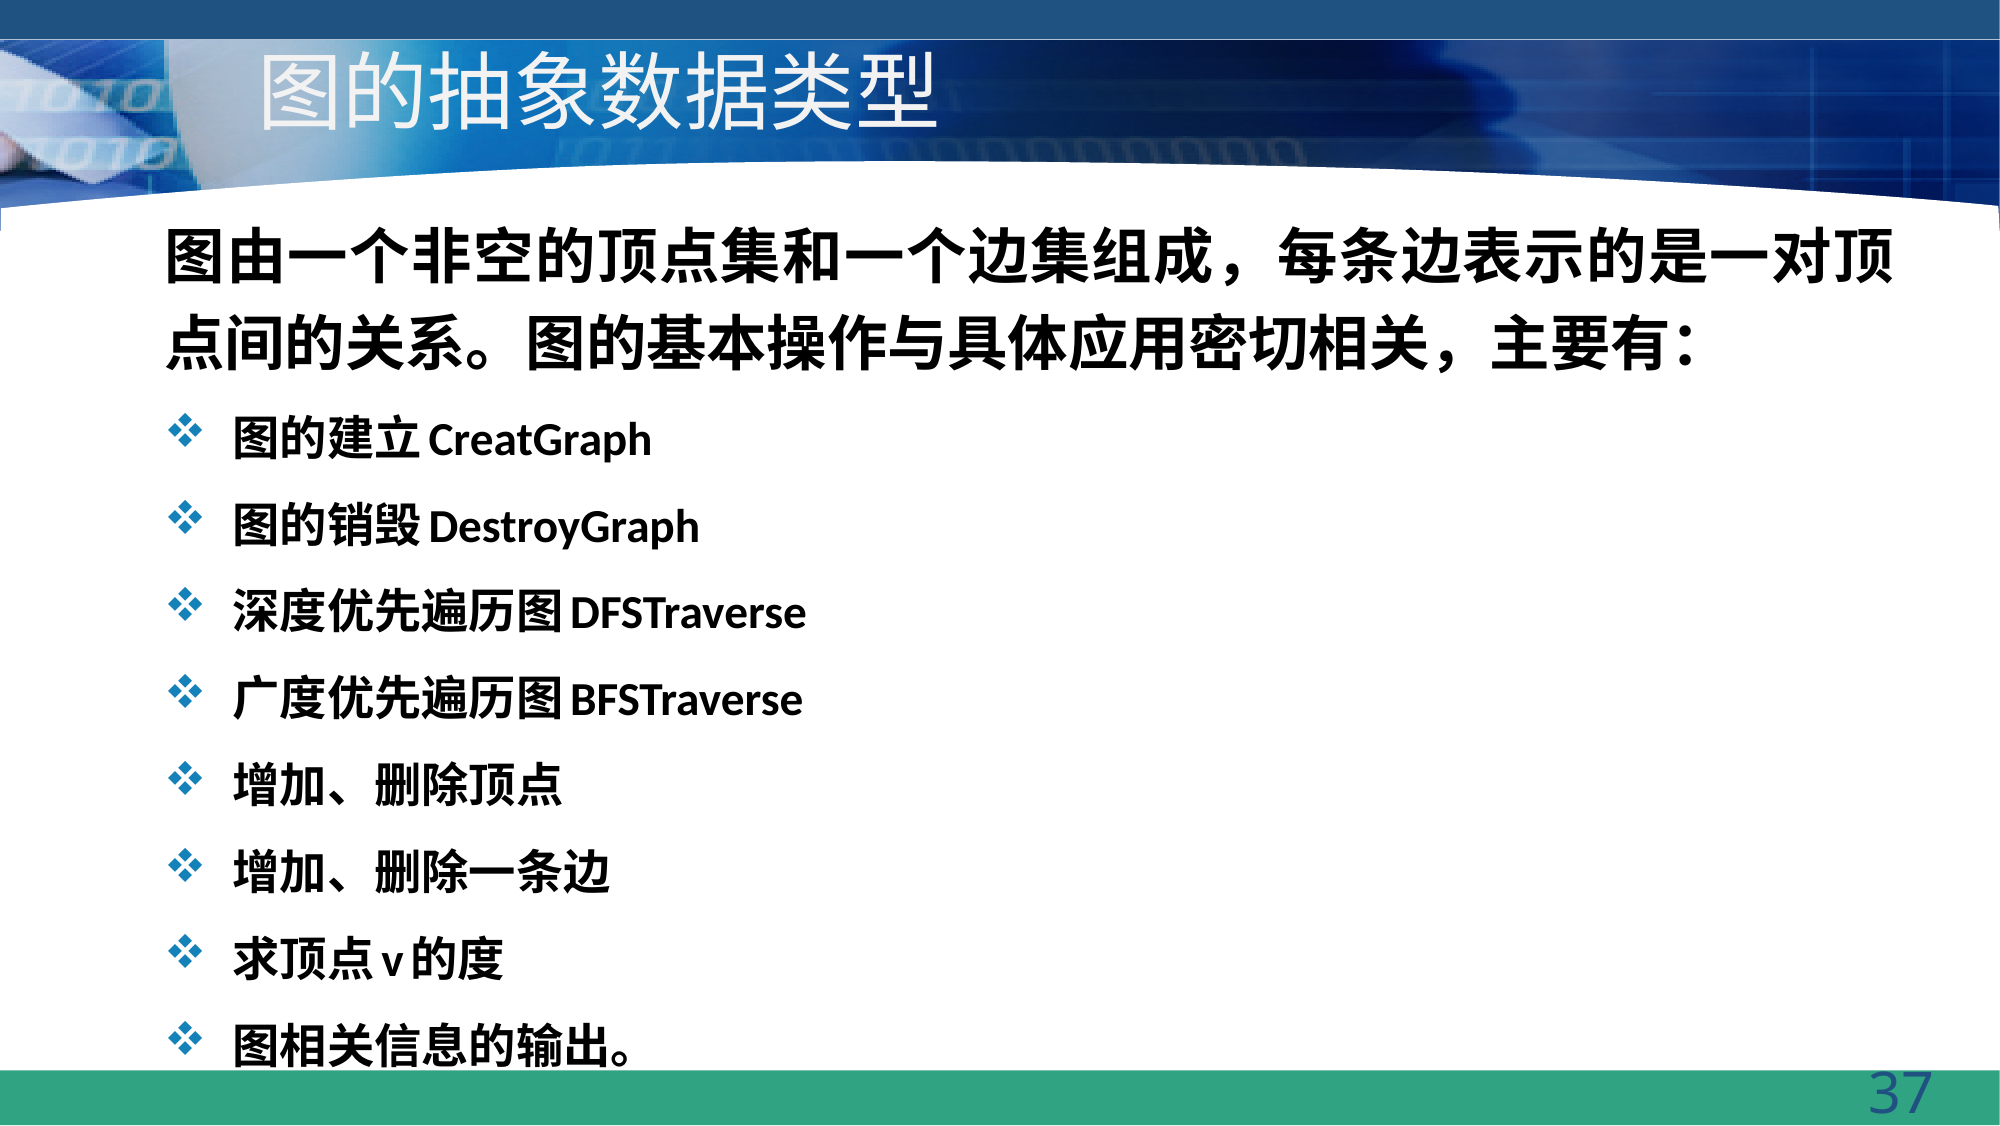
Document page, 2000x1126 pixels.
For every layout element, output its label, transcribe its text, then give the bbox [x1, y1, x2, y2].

list 图由一个非空的顶点集和一个边集组成，每条边表示的是一对顶点间的关系。图的基本操作与具体应用密切相关，主要有： 图的建立CreatGraph 图的销毁DestroyGraph 深度优先遍历图DFSTraverse 广度优先遍历图BFSTraverse 增加、删除顶点 增加、删除一条边 求顶点v的度 图相关信息的输出。 [149, 196, 1911, 1083]
title 图的抽象数据类型 [242, 30, 1921, 138]
picture [0, 40, 2000, 218]
